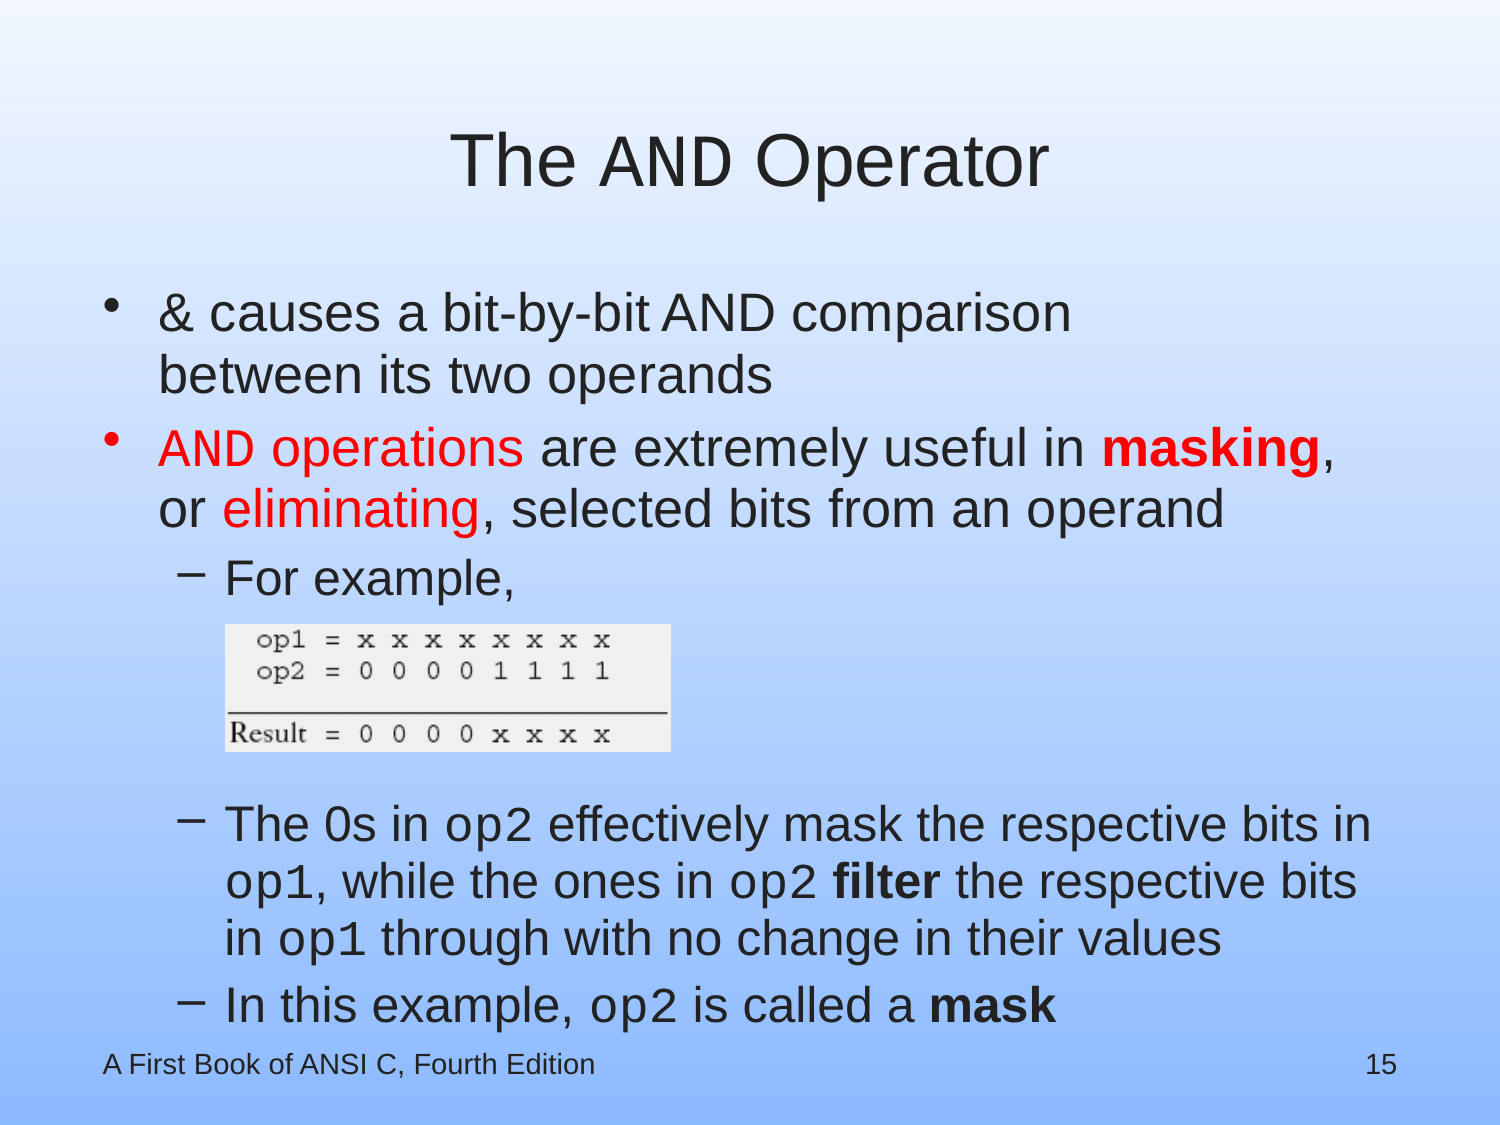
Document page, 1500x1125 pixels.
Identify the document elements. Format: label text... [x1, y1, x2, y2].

title The AND Operator [87, 62, 1413, 250]
footer A First Book of ANSI C, Fourth Edition [87, 1037, 1051, 1101]
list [224, 624, 671, 752]
slide_number 15 [1074, 1037, 1413, 1101]
list & causes a bit-by-bit AND comparison between its two operands AND operations are extremely useful in masking, or eliminating, selected bits from an operand For example, The 0s in op2 effectively mask the respective bits in op1, while the ones in op2 filter the respective bits in op1 through with no change in their values In this example, op2 is called a mask [87, 275, 1413, 1025]
